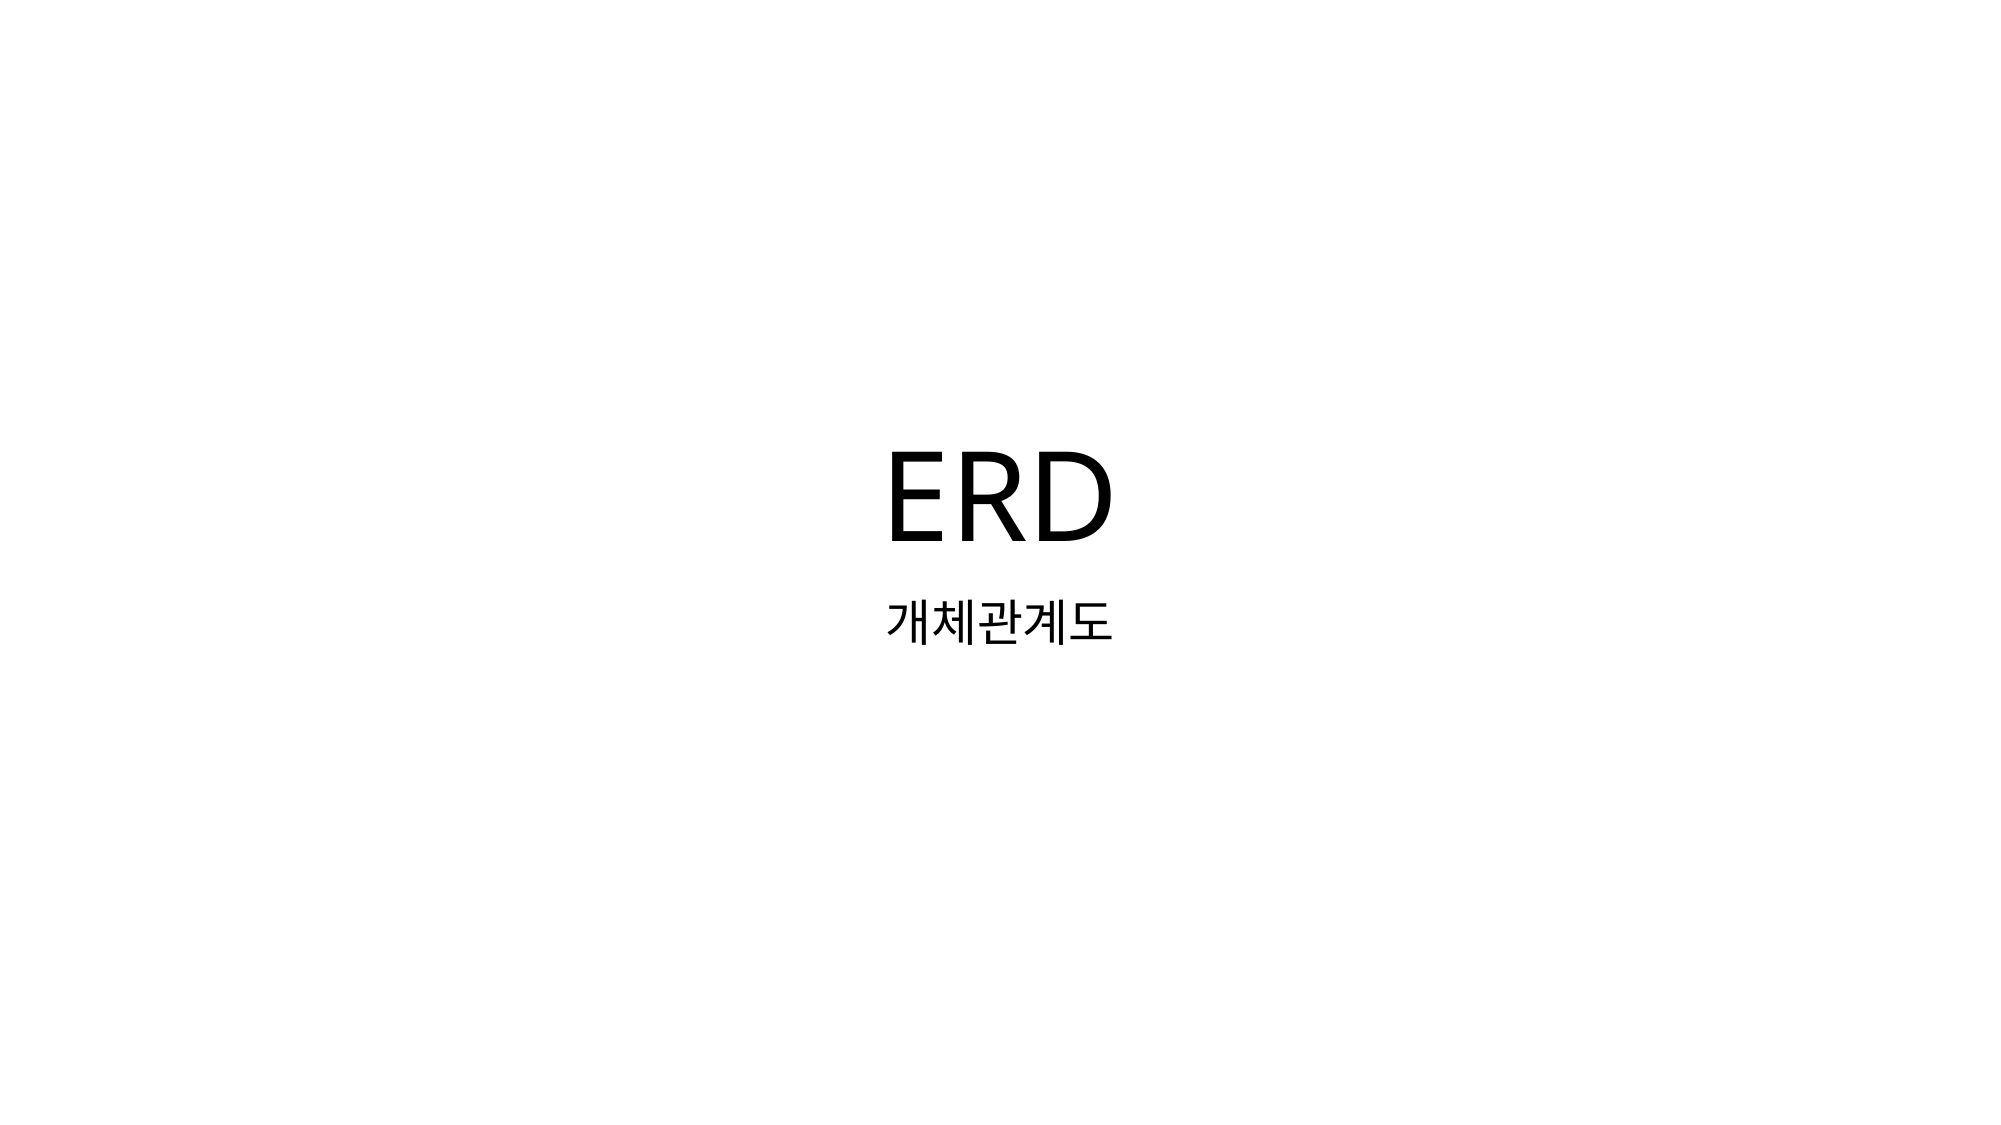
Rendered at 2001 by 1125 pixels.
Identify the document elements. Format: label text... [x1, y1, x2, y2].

title ERD [249, 184, 1750, 576]
subtitle 개체관계도 [249, 590, 1750, 863]
